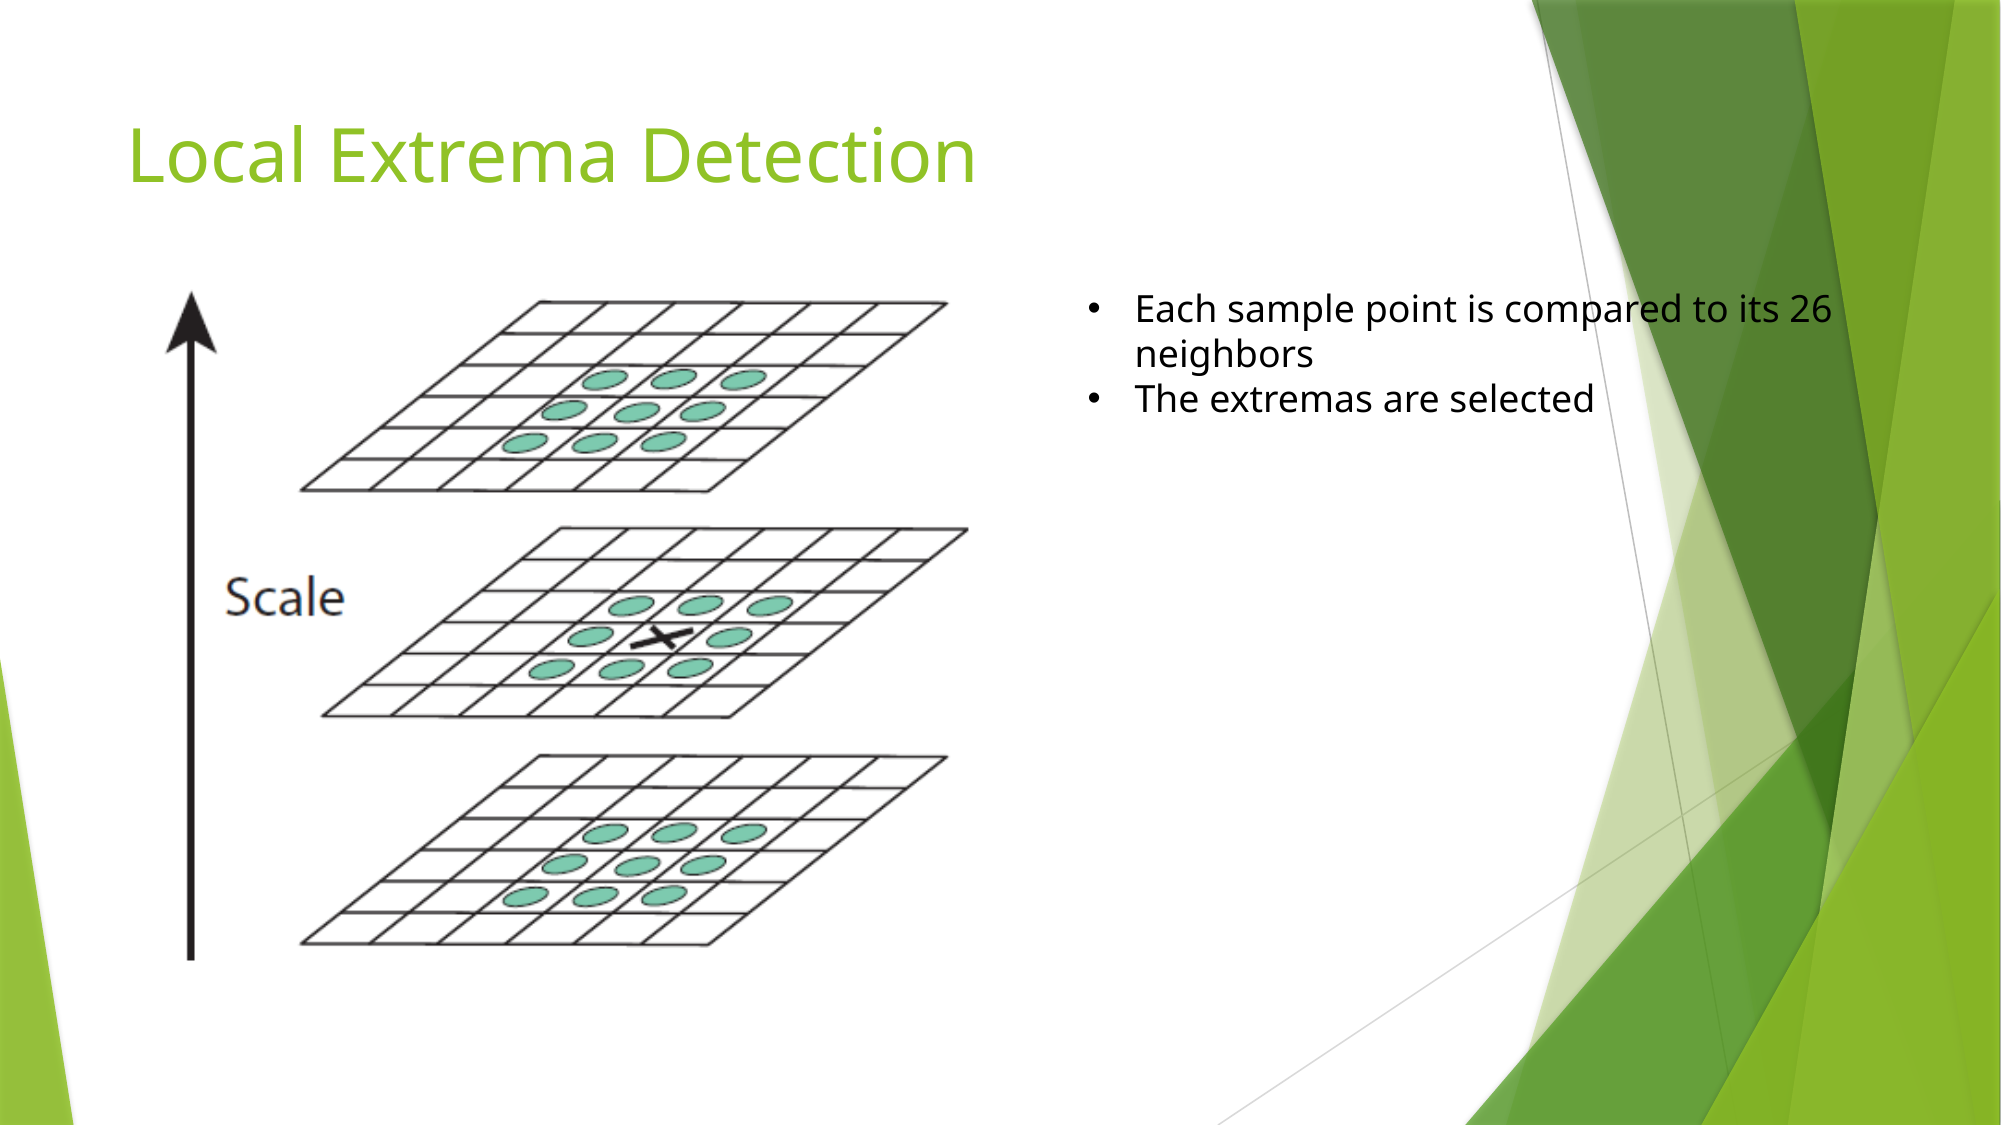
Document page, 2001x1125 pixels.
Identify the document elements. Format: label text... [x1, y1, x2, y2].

text_box Each sample point is compared to its 26 neighbors The extremas are selected [1072, 277, 1929, 427]
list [133, 266, 1001, 982]
title Local Extrema Detection [111, 99, 1522, 317]
